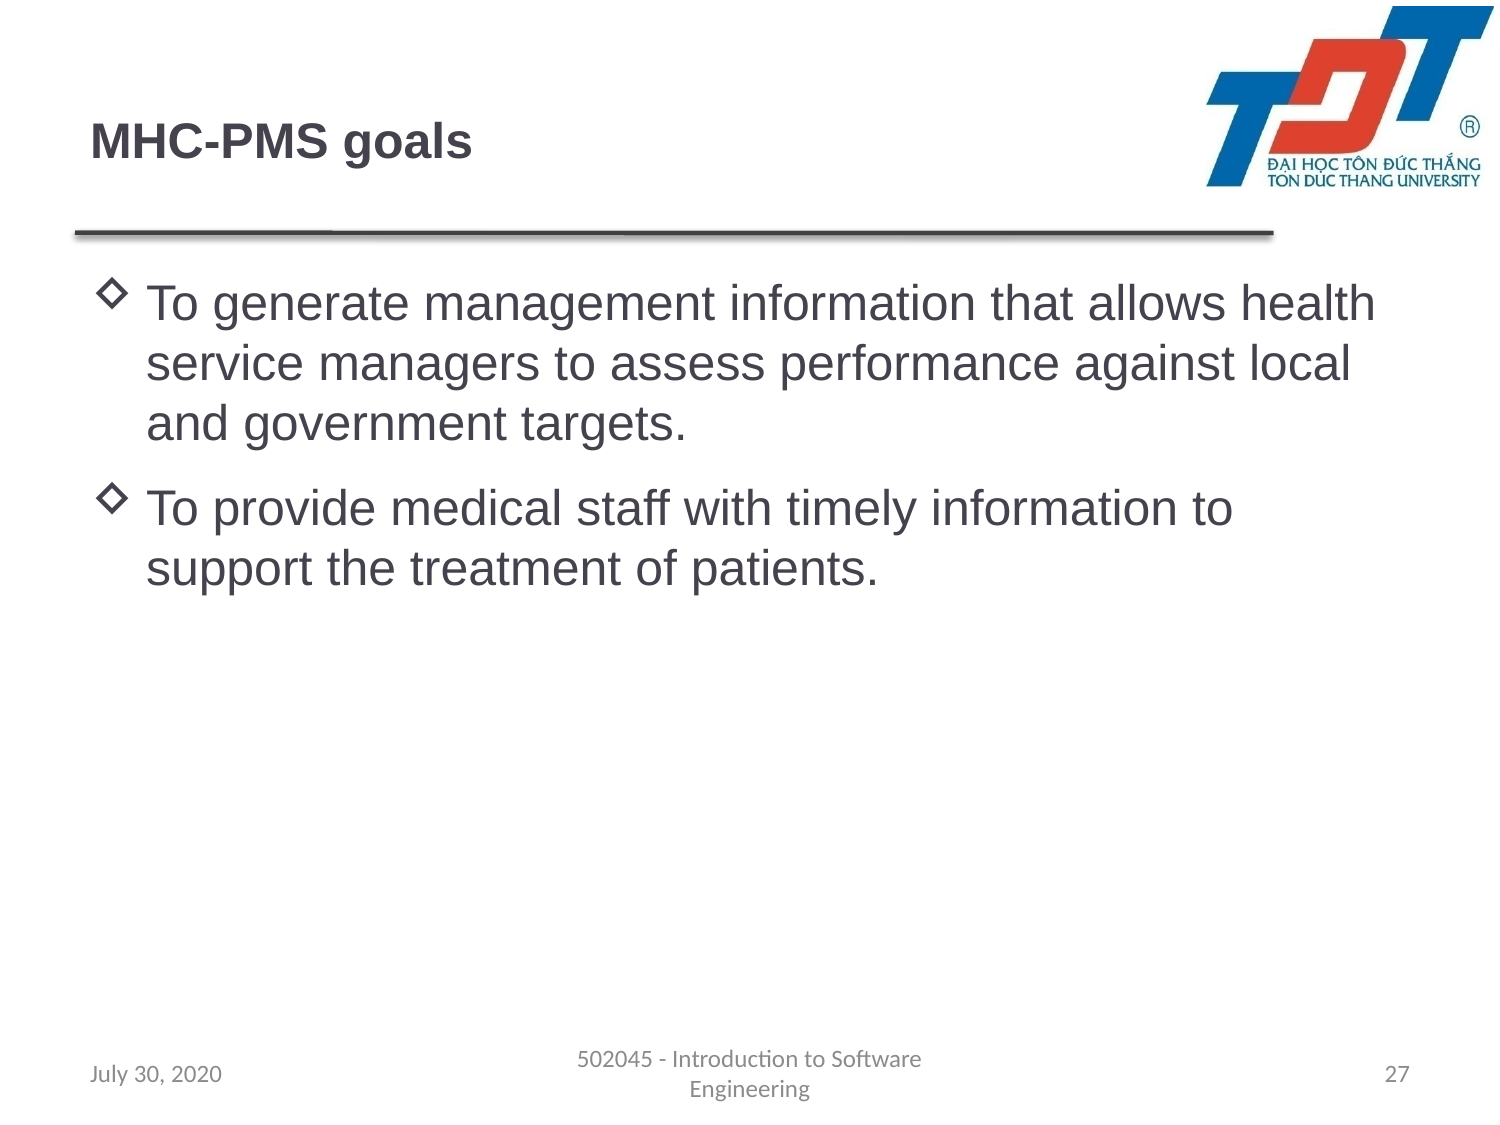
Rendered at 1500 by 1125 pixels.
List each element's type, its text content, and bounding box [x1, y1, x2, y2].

list To generate management information that allows health service managers to assess performance against local and government targets. To provide medical staff with timely information to support the treatment of patients. [75, 262, 1425, 1005]
footer 502045 - Introduction to Software Engineering [512, 1042, 988, 1103]
title MHC-PMS goals [74, 44, 1272, 233]
slide_number 27 [1074, 1042, 1425, 1103]
picture [1206, 6, 1494, 187]
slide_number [75, 1042, 425, 1103]
